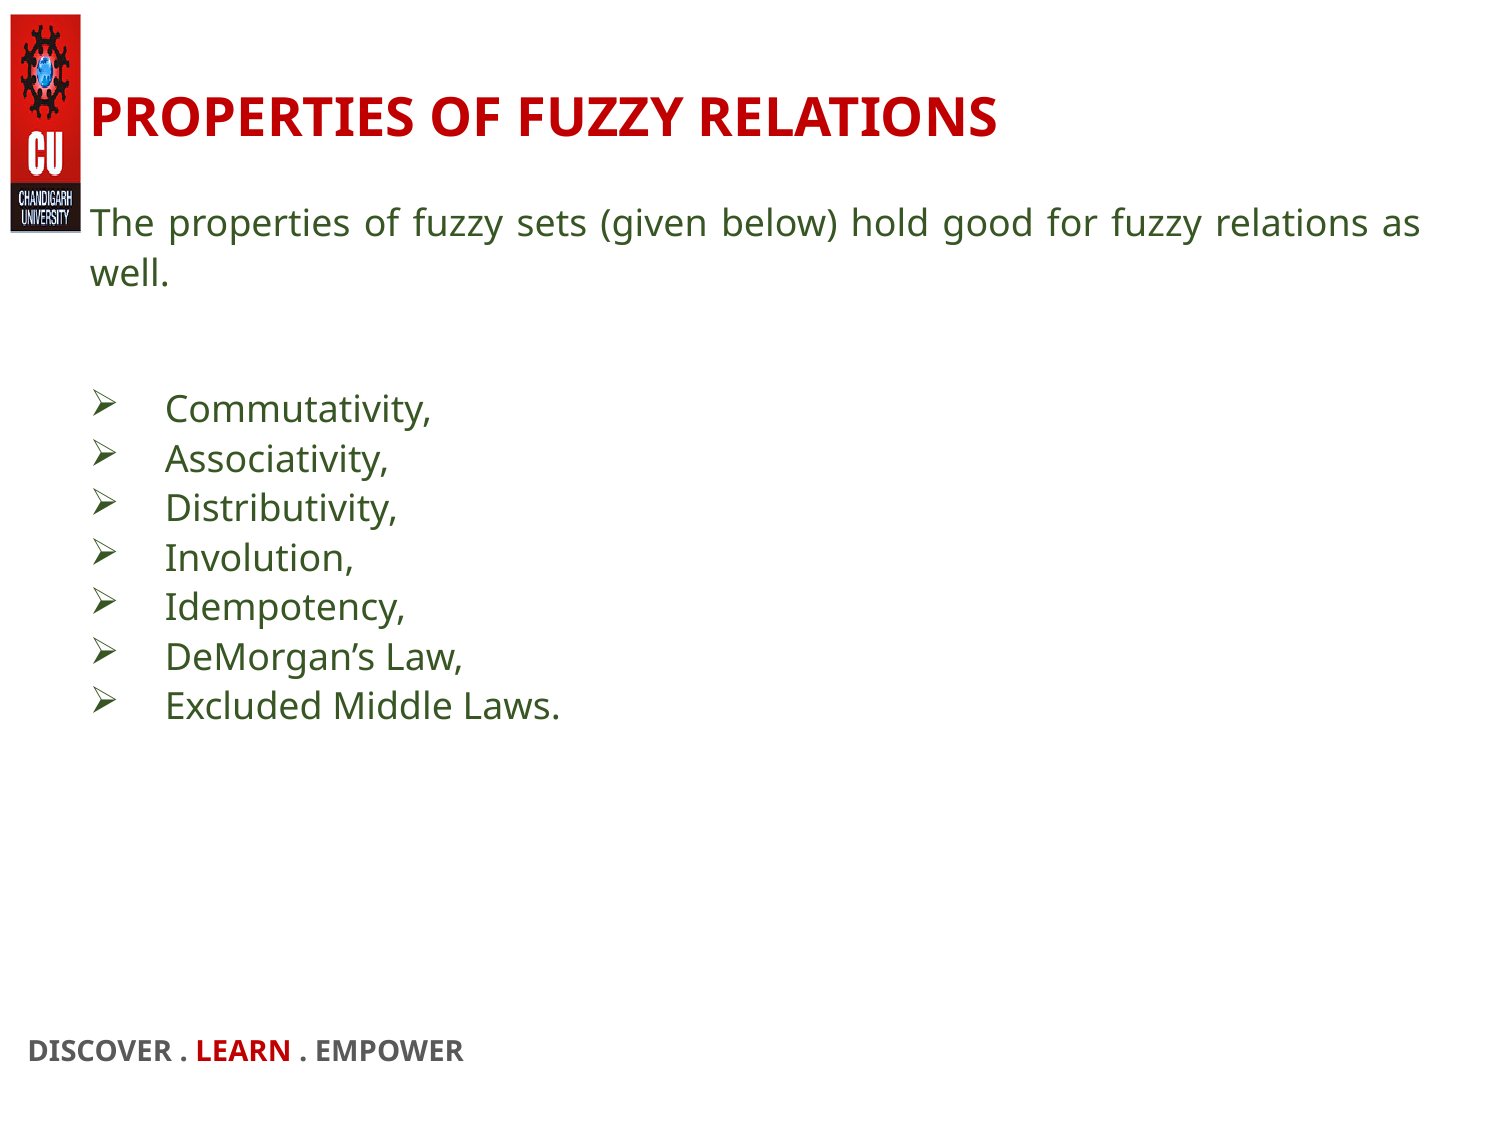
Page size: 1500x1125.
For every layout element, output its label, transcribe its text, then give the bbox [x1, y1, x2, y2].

text_box The properties of fuzzy sets (given below) hold good for fuzzy relations as well. Commutativity, Associativity, Distributivity, Involution, Idempotency, DeMorgan’s Law, Excluded Middle Laws. [74, 187, 1438, 735]
text_box DISCOVER . LEARN . EMPOWER [12, 1024, 601, 1110]
text_box PROPERTIES OF FUZZY RELATIONS [91, 74, 1438, 155]
picture [1, 3, 91, 238]
